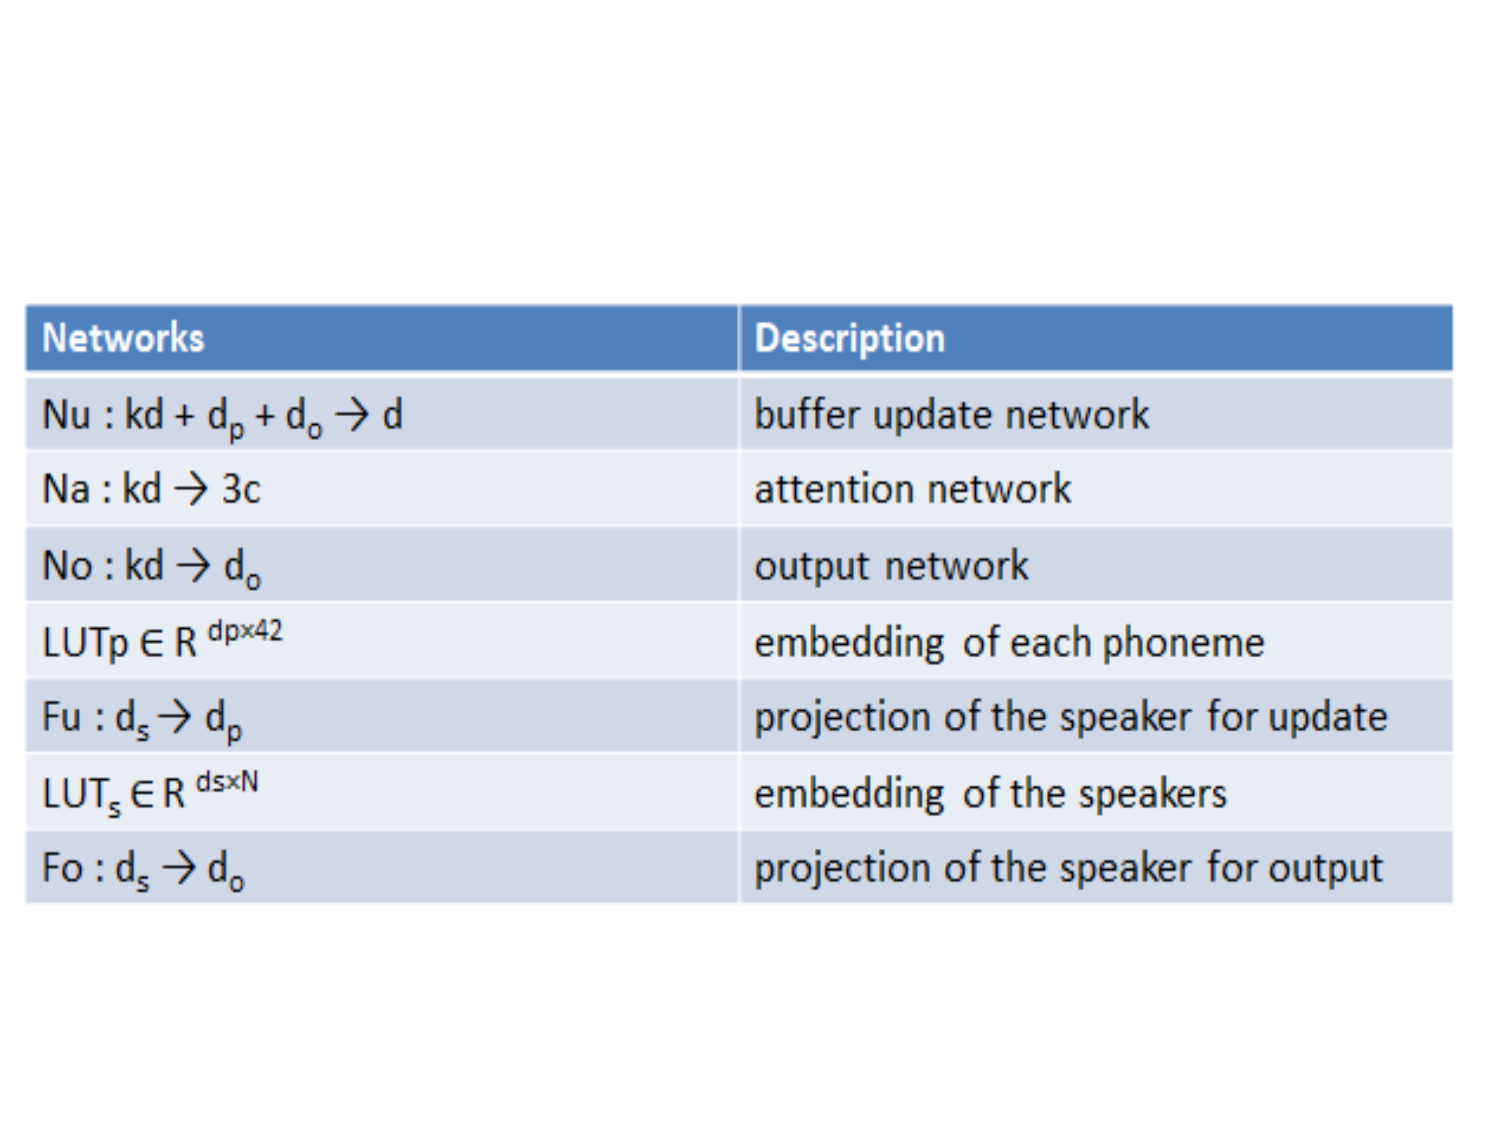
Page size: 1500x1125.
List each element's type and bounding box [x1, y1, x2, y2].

picture [16, 273, 1484, 931]
